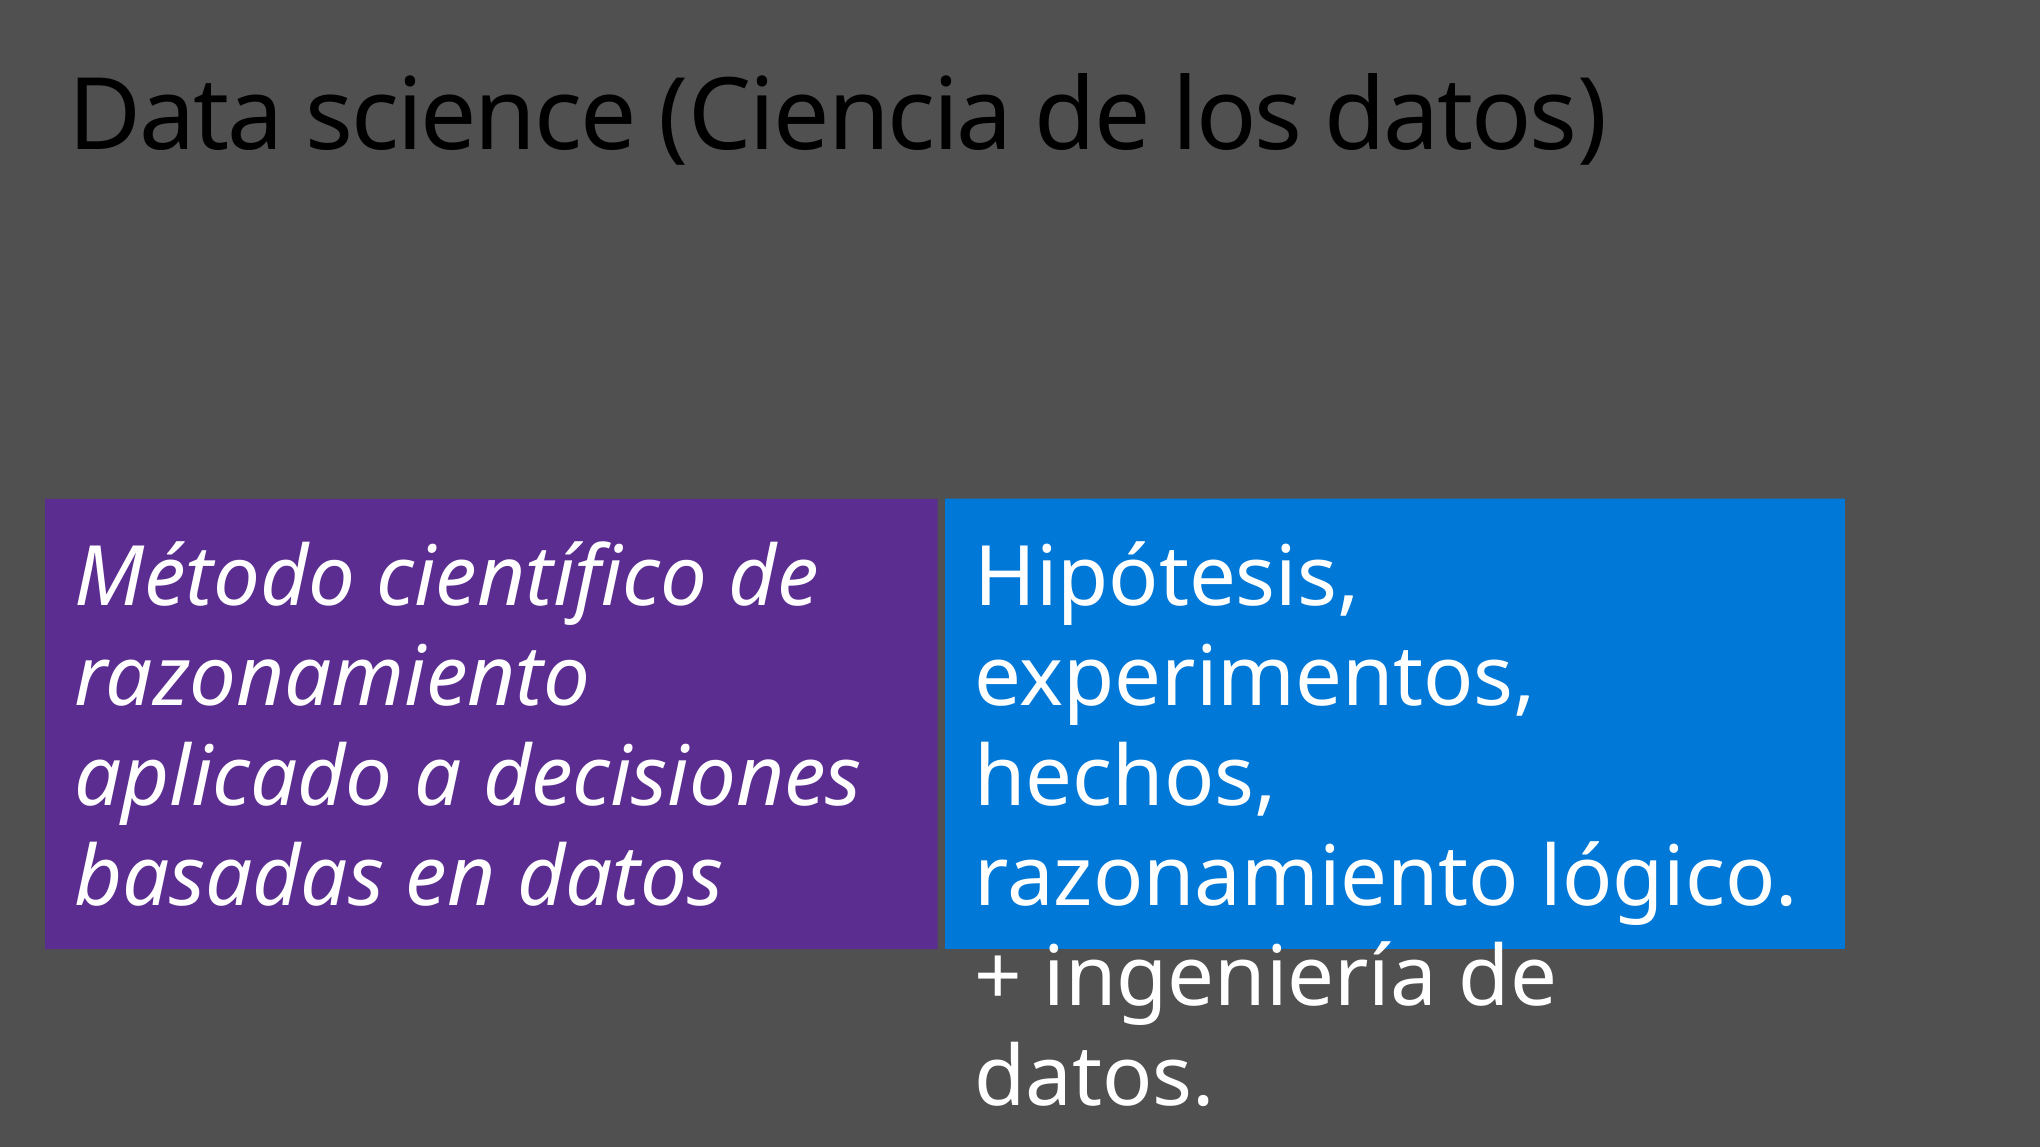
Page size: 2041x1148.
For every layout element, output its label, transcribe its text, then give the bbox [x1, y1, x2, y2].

text_box Hipótesis, experimentos, hechos, razonamiento lógico. + ingeniería de datos. [944, 498, 1846, 950]
title Data science (Ciencia de los datos) [45, 48, 1996, 199]
text_box Método científico de razonamiento aplicado a decisiones basadas en datos [44, 498, 938, 950]
